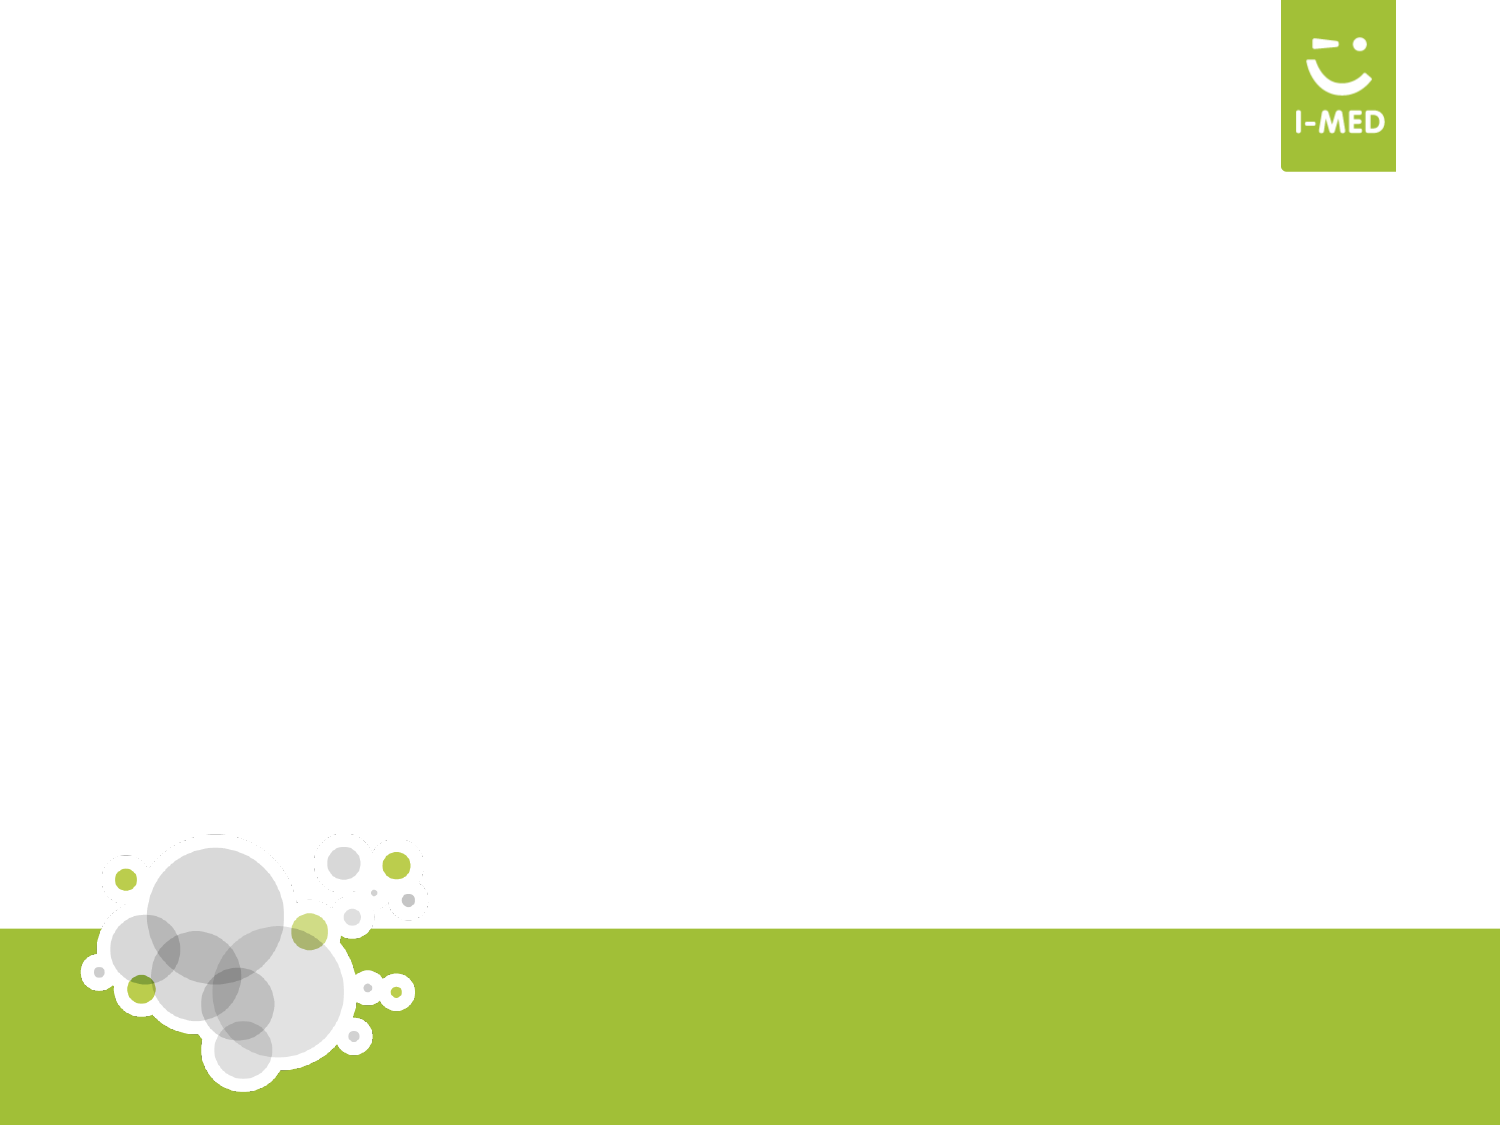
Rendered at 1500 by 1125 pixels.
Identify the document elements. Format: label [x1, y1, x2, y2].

picture [1281, 0, 1396, 172]
picture [76, 822, 430, 1094]
